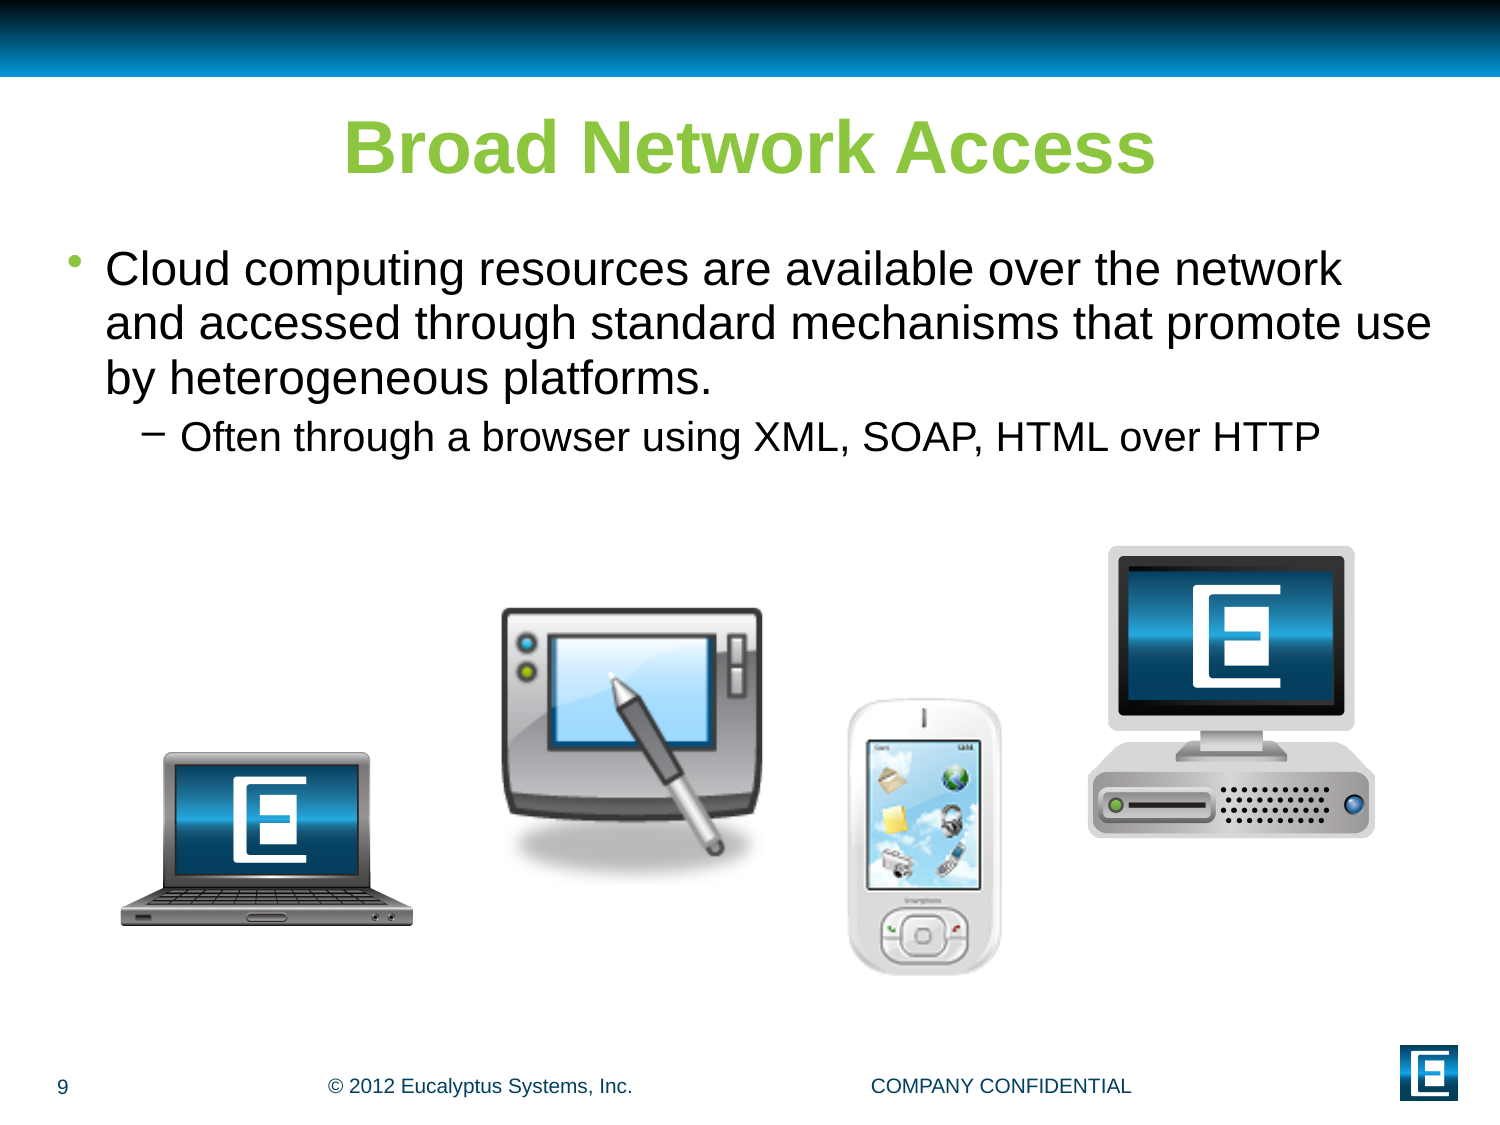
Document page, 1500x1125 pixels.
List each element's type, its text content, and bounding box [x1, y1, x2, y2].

slide_number 9 [42, 1060, 117, 1112]
title Broad Network Access [51, 99, 1450, 233]
picture [1425, 1061, 1444, 1086]
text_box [116, 544, 1384, 989]
list Cloud computing resources are available over the network and accessed through standard mechanisms that promote use by heterogeneous platforms. Often through a browser using XML, SOAP, HTML over HTTP [51, 233, 1450, 1028]
picture [1400, 1051, 1458, 1096]
picture [328, 1078, 343, 1093]
